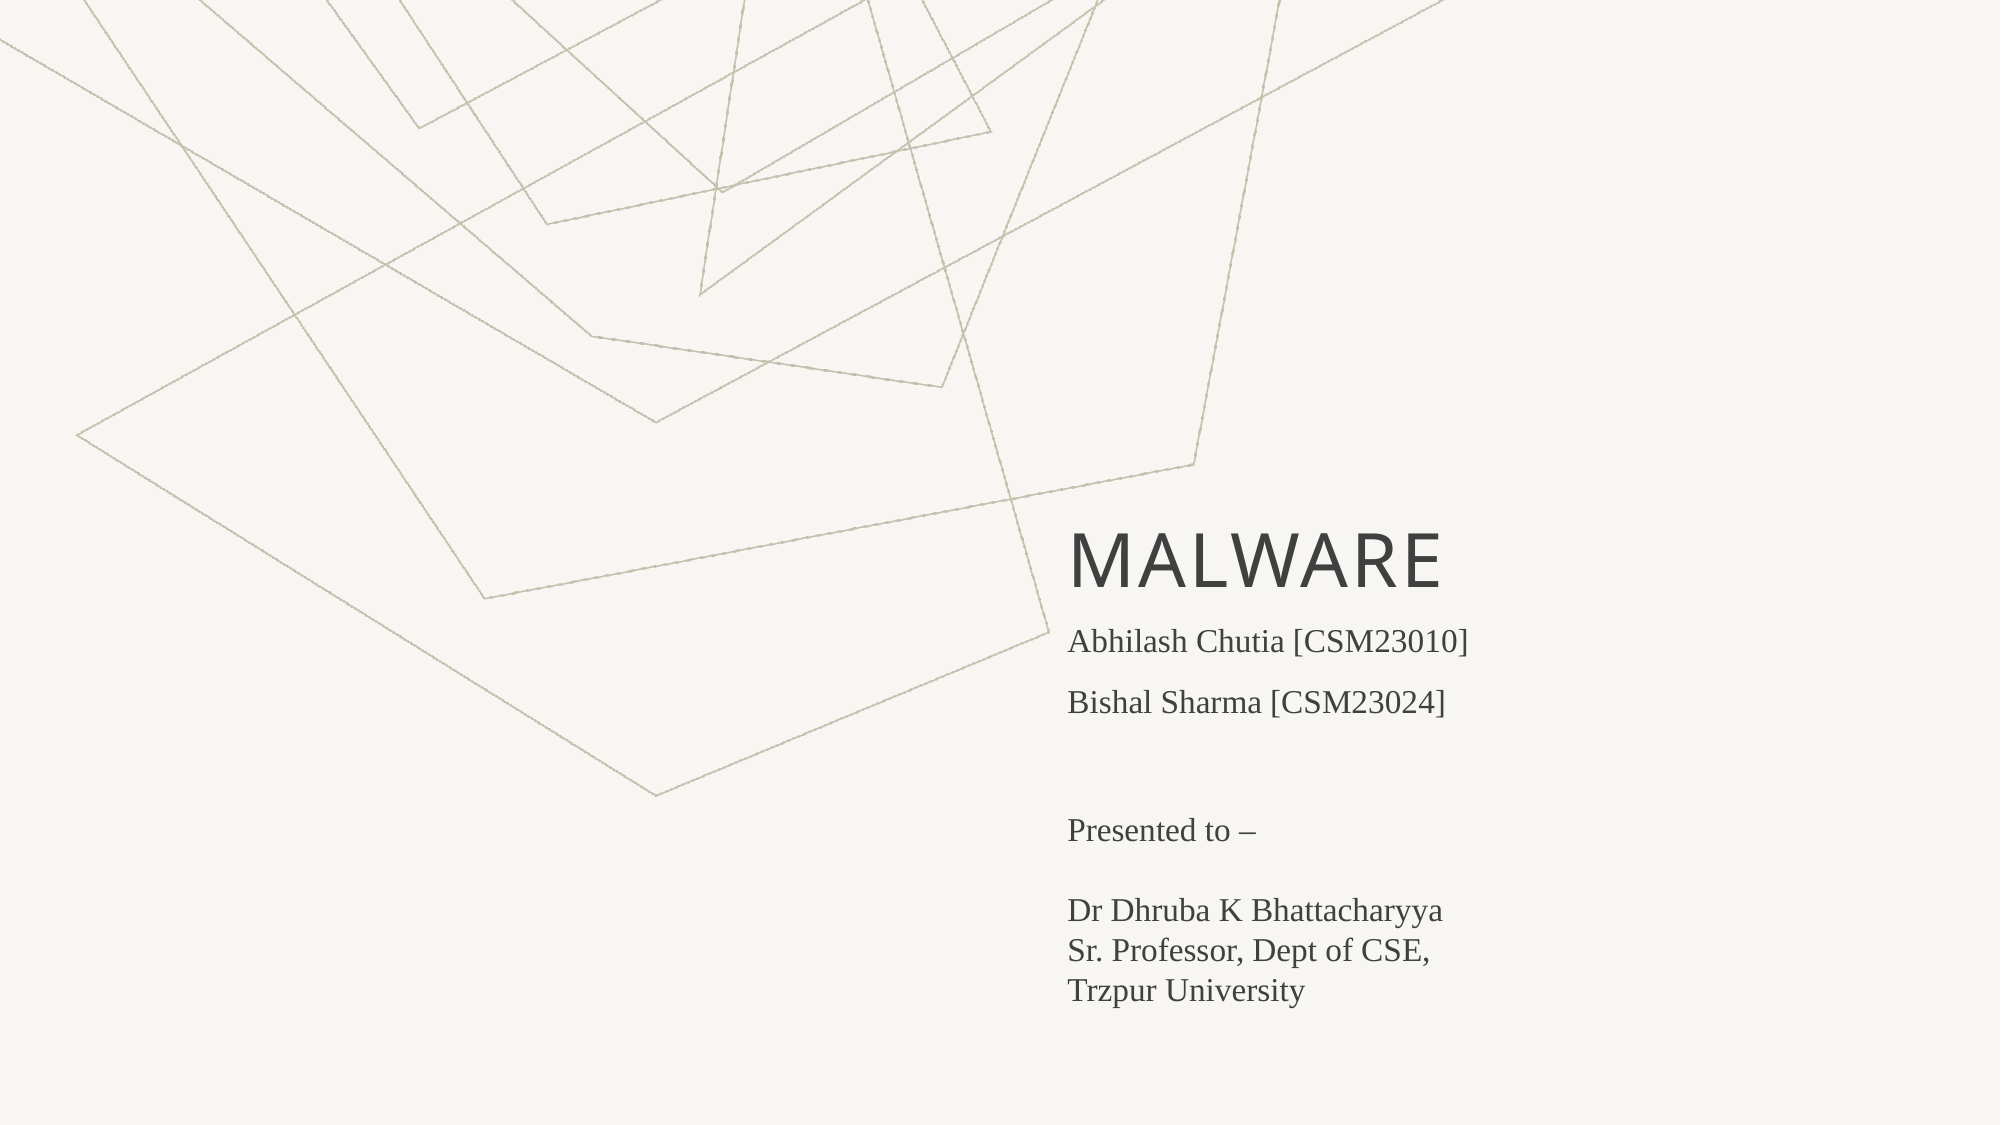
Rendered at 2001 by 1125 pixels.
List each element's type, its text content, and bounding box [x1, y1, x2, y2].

subtitle Abhilash Chutia [CSM23010] Bishal Sharma [CSM23024] [1052, 611, 1864, 733]
text_box Presented to – Dr Dhruba K Bhattacharyya Sr. Professor, Dept of CSE, Trzpur University [1052, 800, 1864, 1049]
title Malware [1052, 427, 1864, 611]
picture [0, 0, 1557, 830]
